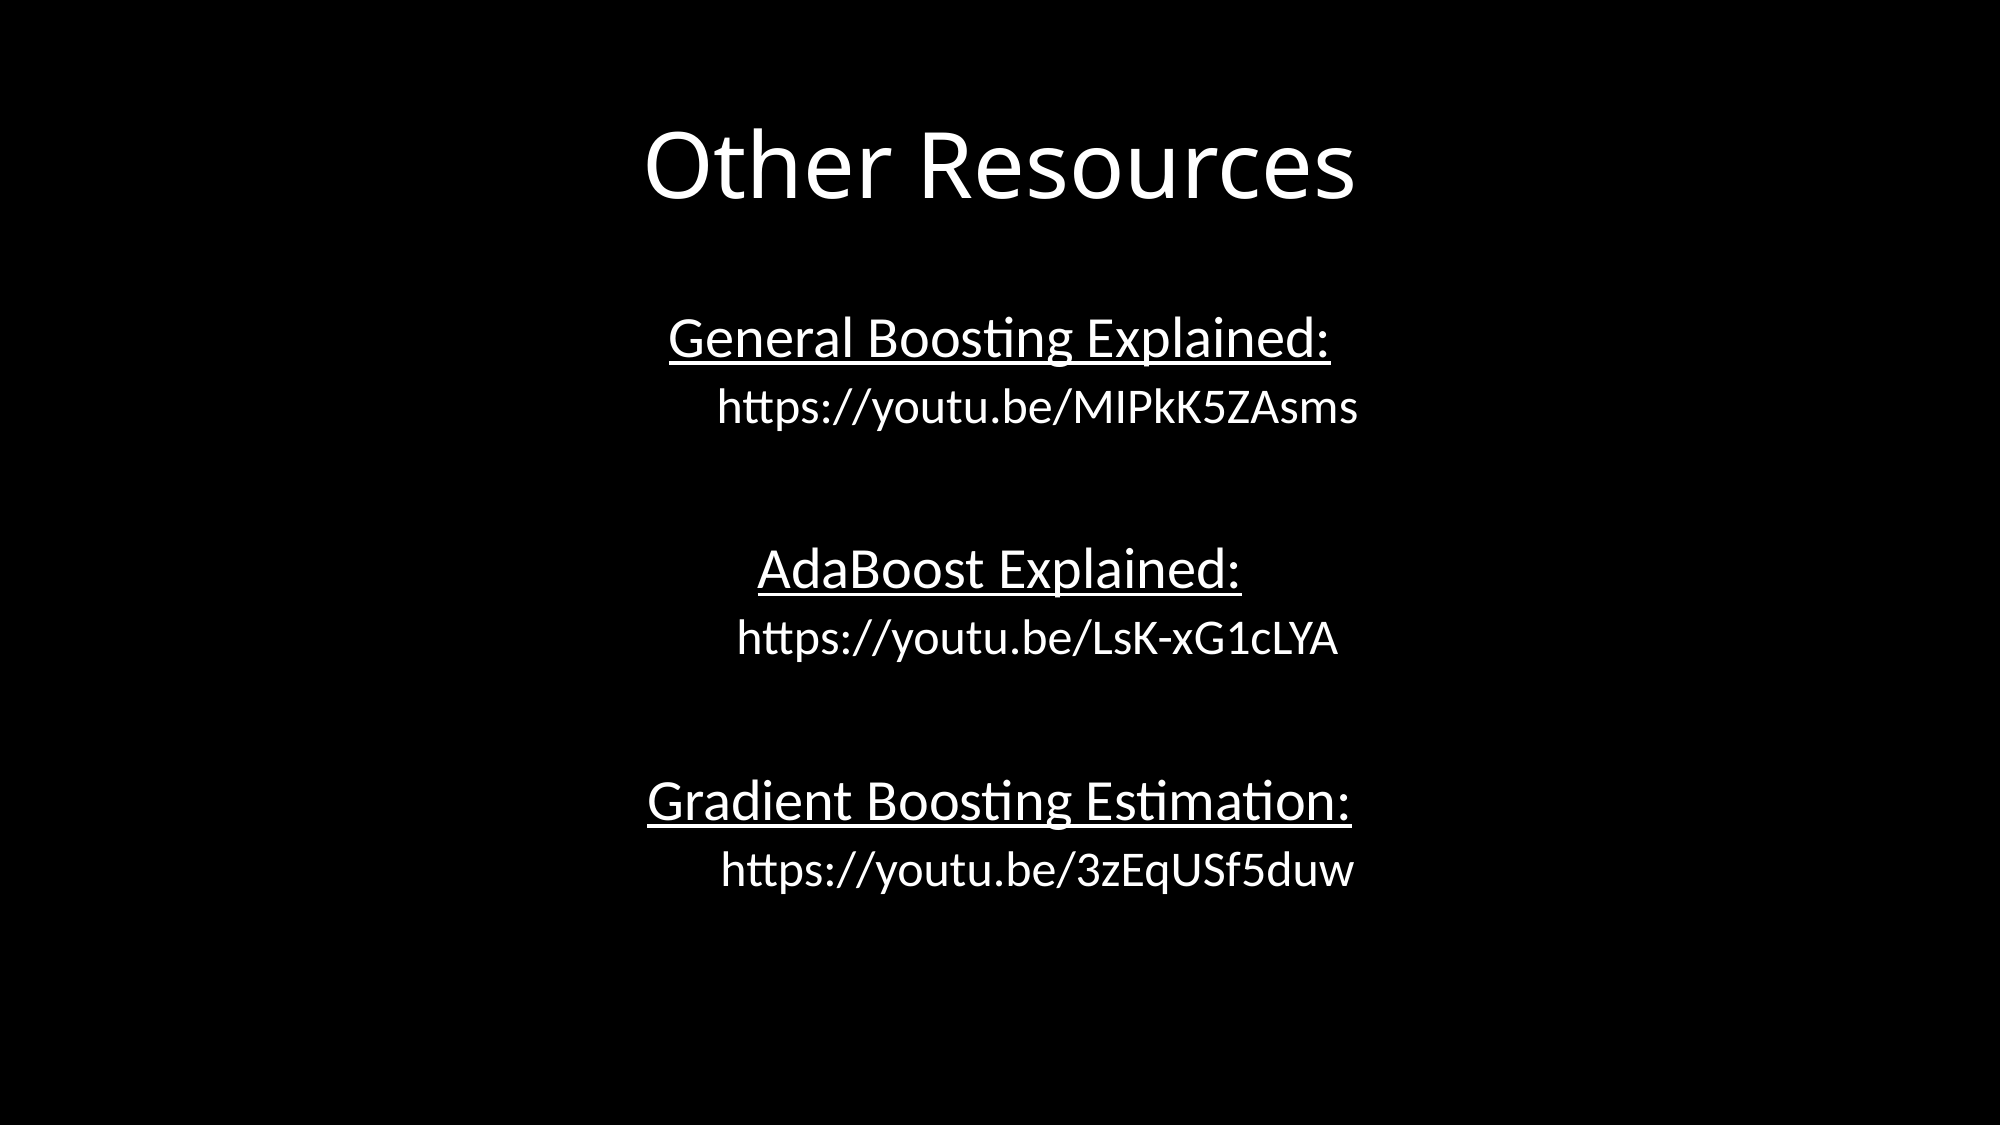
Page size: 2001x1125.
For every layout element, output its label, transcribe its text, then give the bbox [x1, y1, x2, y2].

title Other Resources [137, 59, 1863, 278]
list General Boosting Explained: https://youtu.be/MIPkK5ZAsms AdaBoost Explained: https://youtu.be/LsK-xG1cLYA Gradient Boosting Estimation: https://youtu.be/3zEqUSf5duw [137, 299, 1863, 1014]
